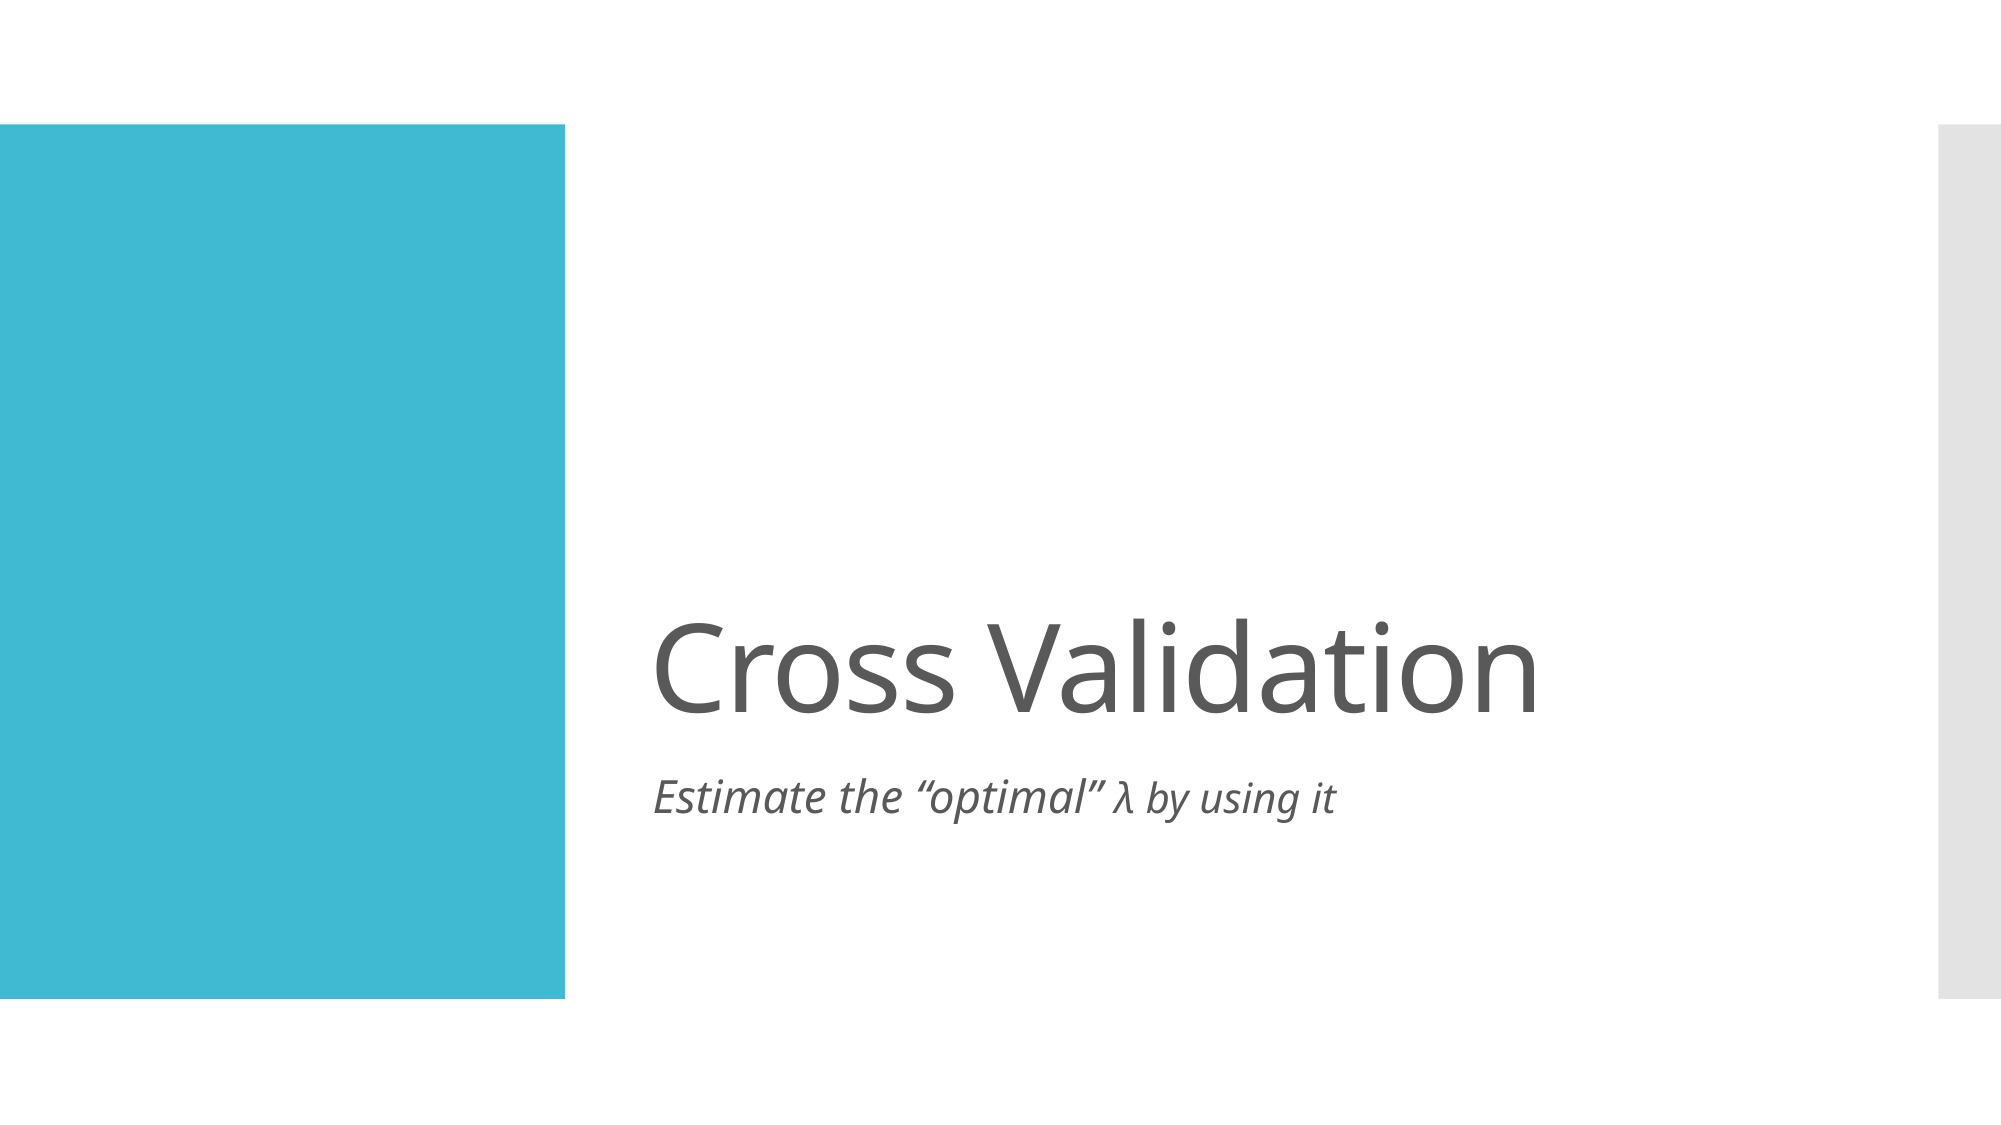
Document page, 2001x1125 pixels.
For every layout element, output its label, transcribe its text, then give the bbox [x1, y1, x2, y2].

list Estimate the “optimal” λ by using it [637, 766, 1838, 917]
title Cross Validation [634, 213, 1835, 747]
